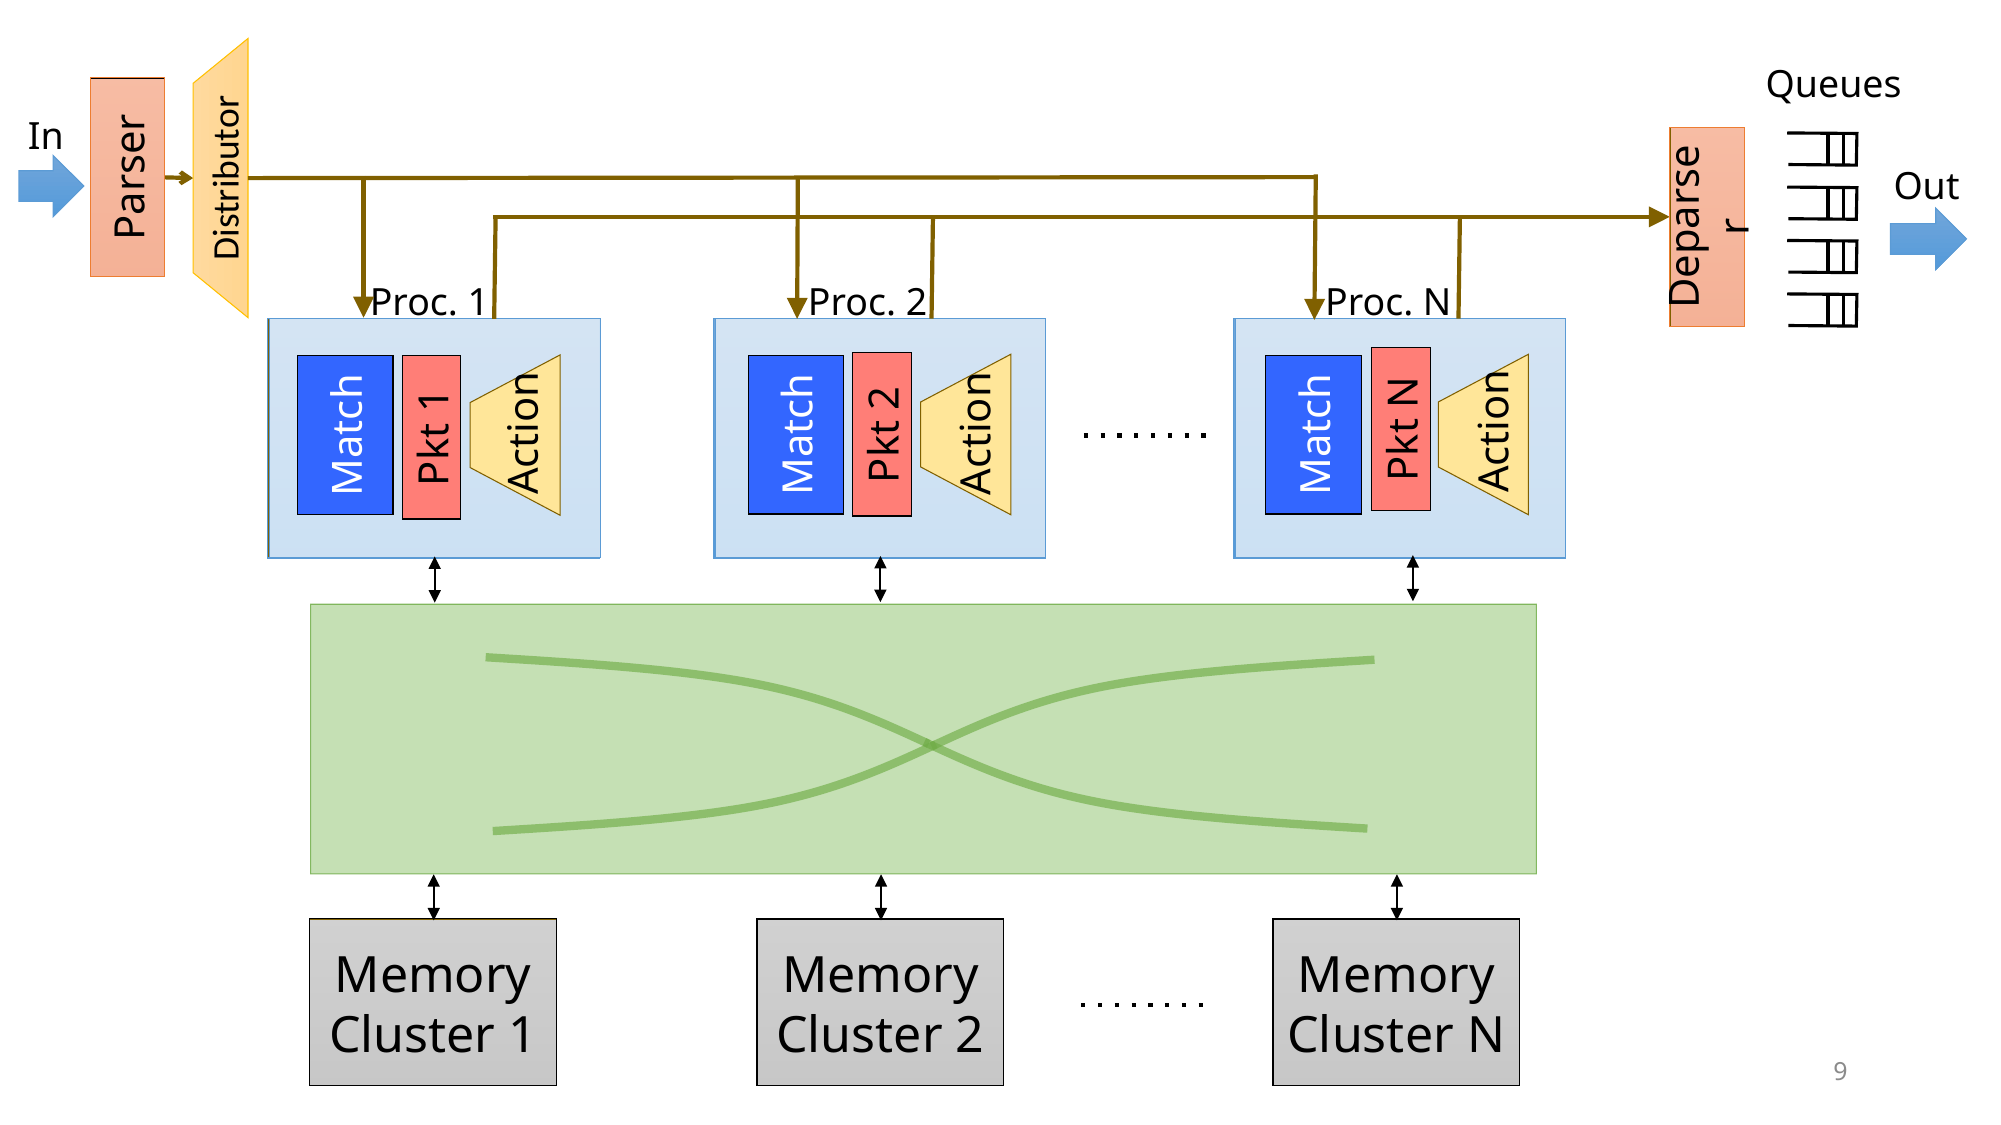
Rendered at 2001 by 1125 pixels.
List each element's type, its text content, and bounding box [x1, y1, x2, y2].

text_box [1787, 132, 1857, 327]
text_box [309, 874, 557, 1086]
text_box [1235, 318, 1566, 558]
text_box [715, 318, 1046, 558]
text_box [269, 318, 601, 558]
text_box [310, 604, 1537, 874]
text_box Pkt 1 [402, 516, 461, 520]
text_box Queues [1750, 52, 1917, 113]
slide_number 9 [1412, 1042, 1863, 1103]
text_box Proc. 2 [793, 270, 943, 330]
text_box Proc. 1 [354, 270, 504, 330]
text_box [747, 345, 1011, 515]
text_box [1272, 874, 1520, 1086]
text_box Distributor [192, 37, 249, 319]
text_box Deparser [1669, 127, 1745, 327]
text_box Proc. N [1310, 270, 1467, 330]
text_box [1889, 218, 1968, 271]
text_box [1265, 344, 1529, 515]
text_box In [6, 101, 86, 168]
text_box [18, 168, 85, 219]
text_box Out [1872, 151, 1982, 218]
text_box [756, 874, 1004, 1086]
text_box Parser [90, 77, 165, 277]
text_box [297, 331, 561, 516]
